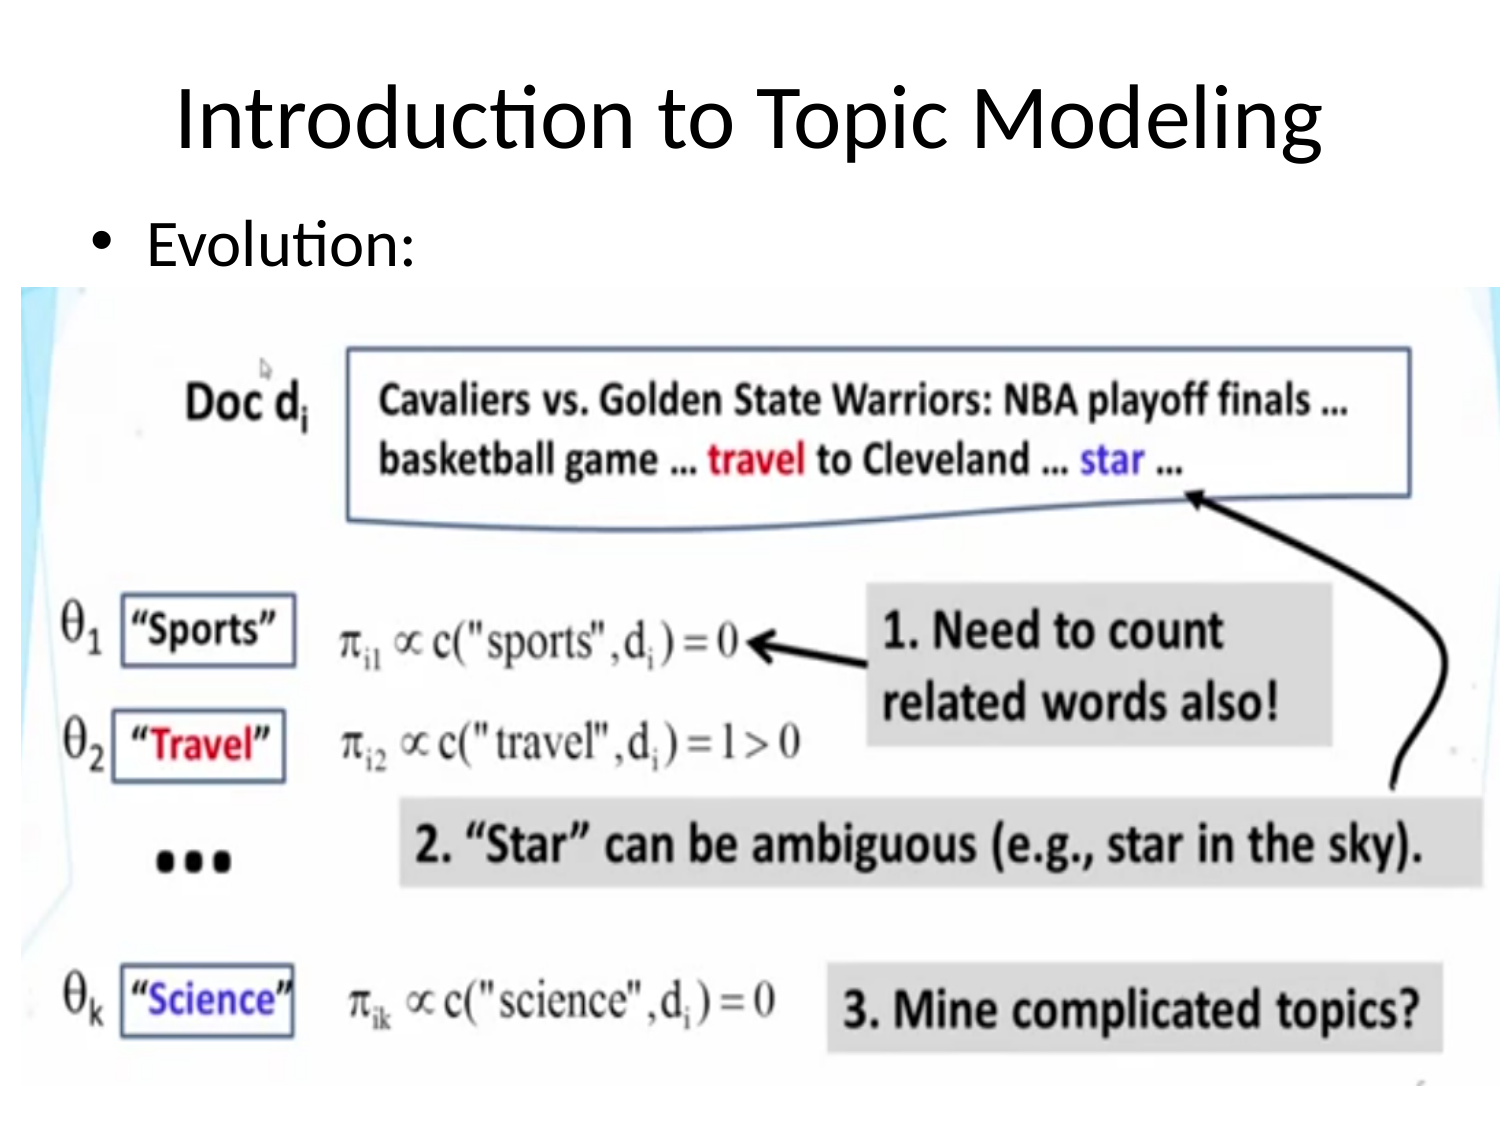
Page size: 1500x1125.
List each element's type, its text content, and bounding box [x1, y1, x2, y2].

list Evolution: [75, 192, 1425, 286]
title Introduction to Topic Modeling [75, 45, 1425, 179]
picture [20, 287, 1500, 1087]
